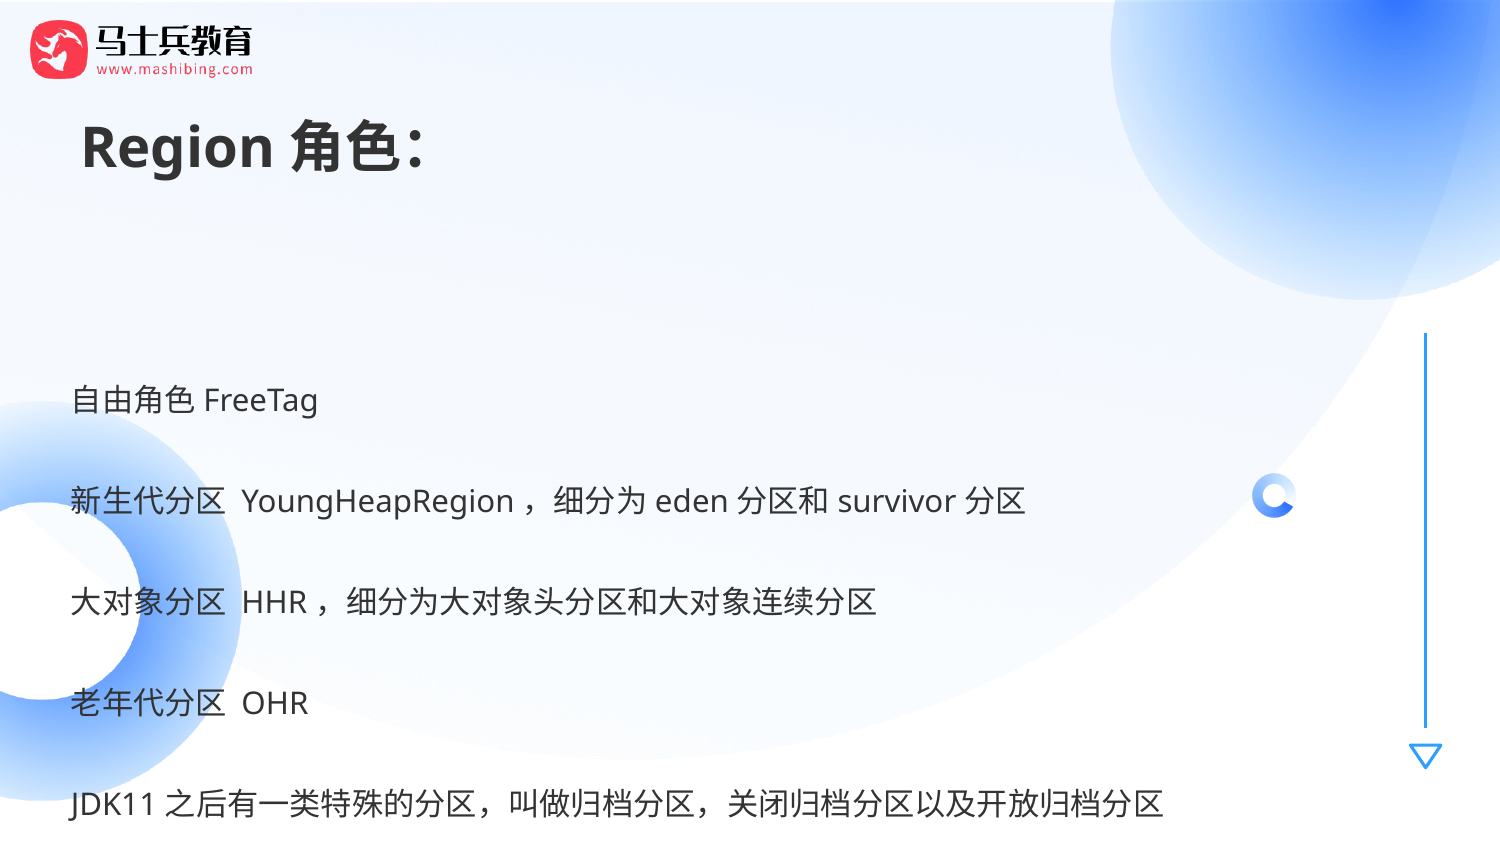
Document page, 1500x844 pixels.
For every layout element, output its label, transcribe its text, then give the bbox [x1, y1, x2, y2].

text_box 自由角色FreeTag 新生代分区 YoungHeapRegion，细分为eden分区和survivor分区 大对象分区 HHR，细分为大对象头分区和大对象连续分区 老年代分区 OHR JDK11之后有一类特殊的分区，叫做归档分区，关闭归档分区以及开放归档分区 [56, 768, 1306, 844]
picture [0, 0, 1500, 803]
